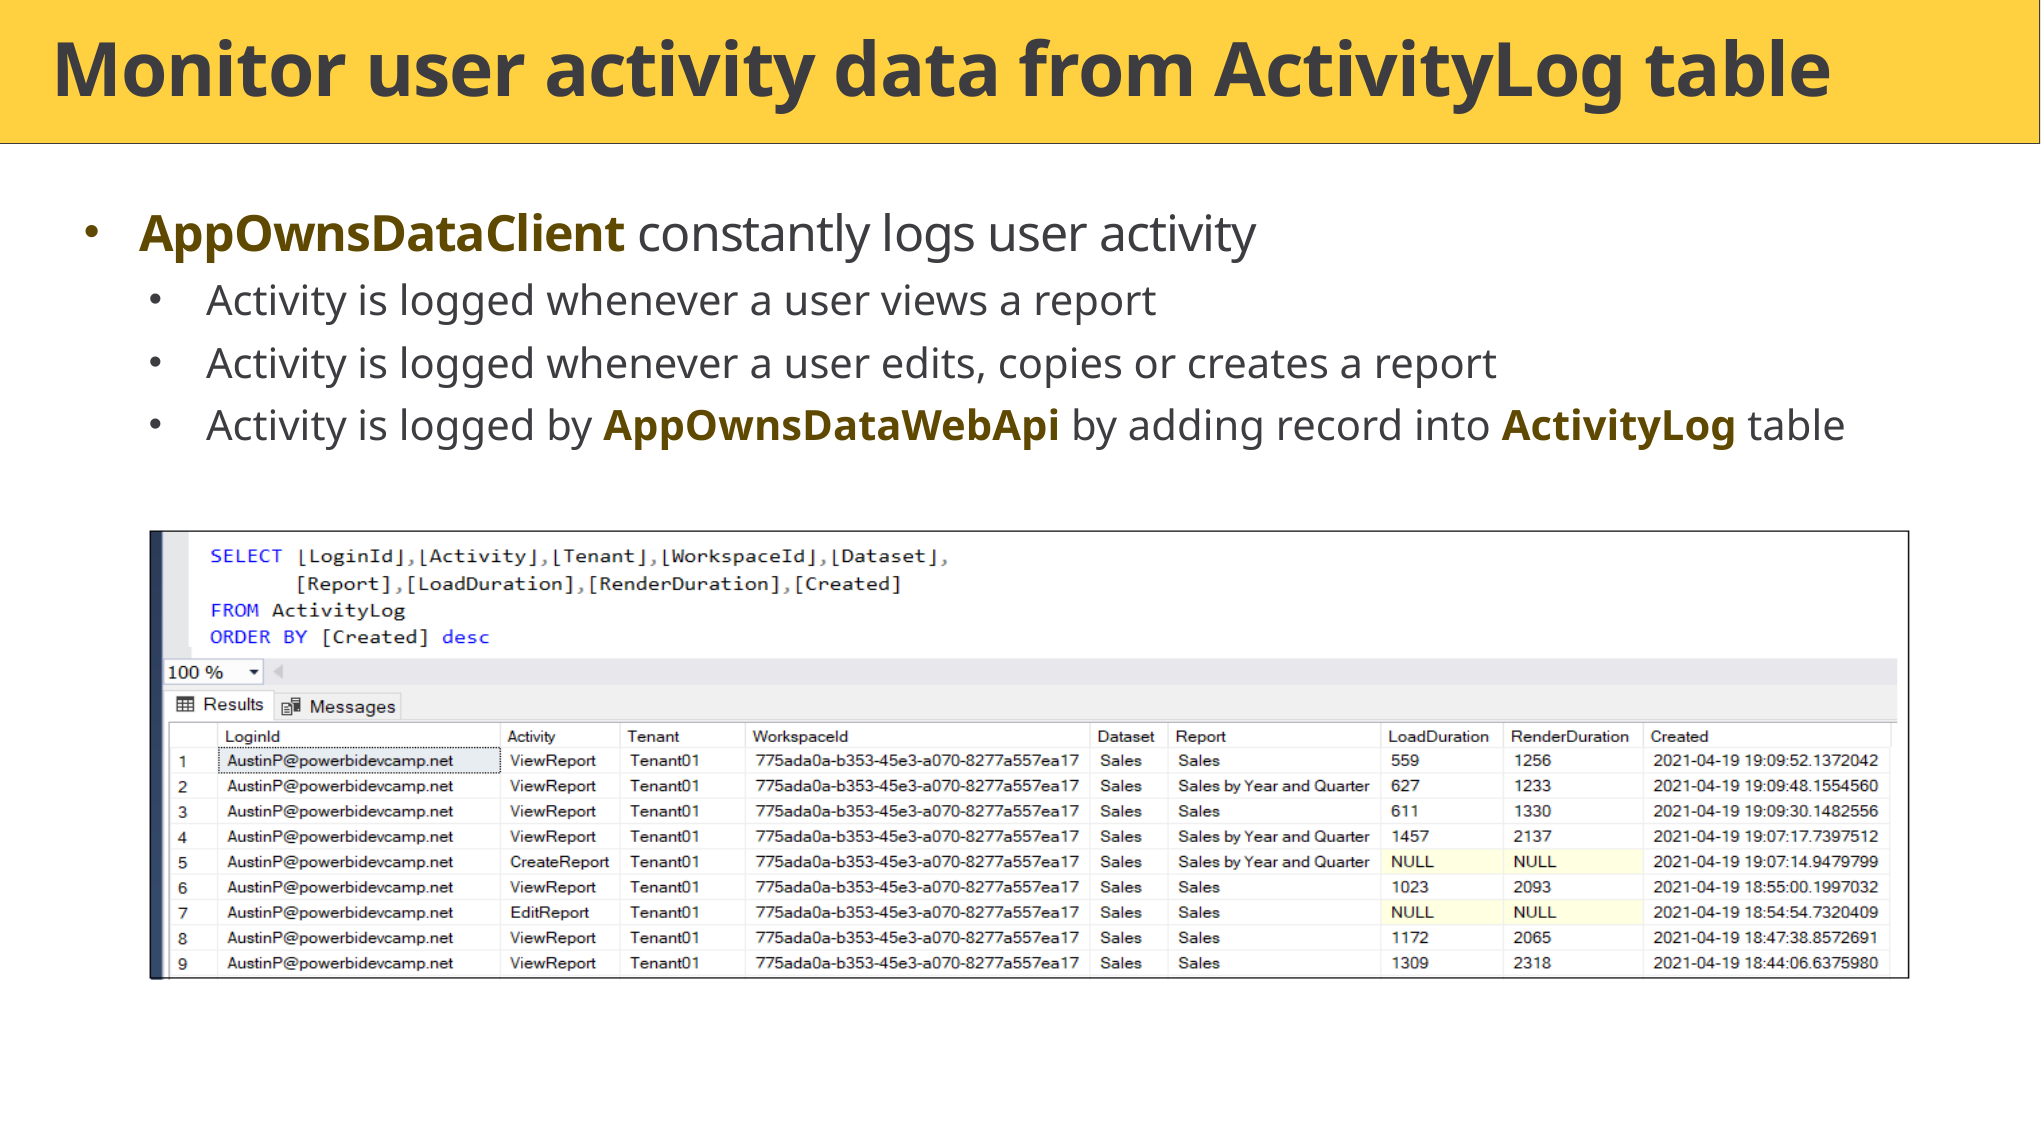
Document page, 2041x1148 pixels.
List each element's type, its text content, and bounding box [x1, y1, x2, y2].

list AppOwnsDataClient constantly logs user activity Activity is logged whenever a user views a report Activity is logged whenever a user edits, copies or creates a report Activity is logged by AppOwnsDataWebApi by adding record into ActivityLog table [83, 201, 1988, 469]
picture [138, 518, 1931, 985]
title Monitor user activity data from ActivityLog table [51, 31, 1988, 113]
